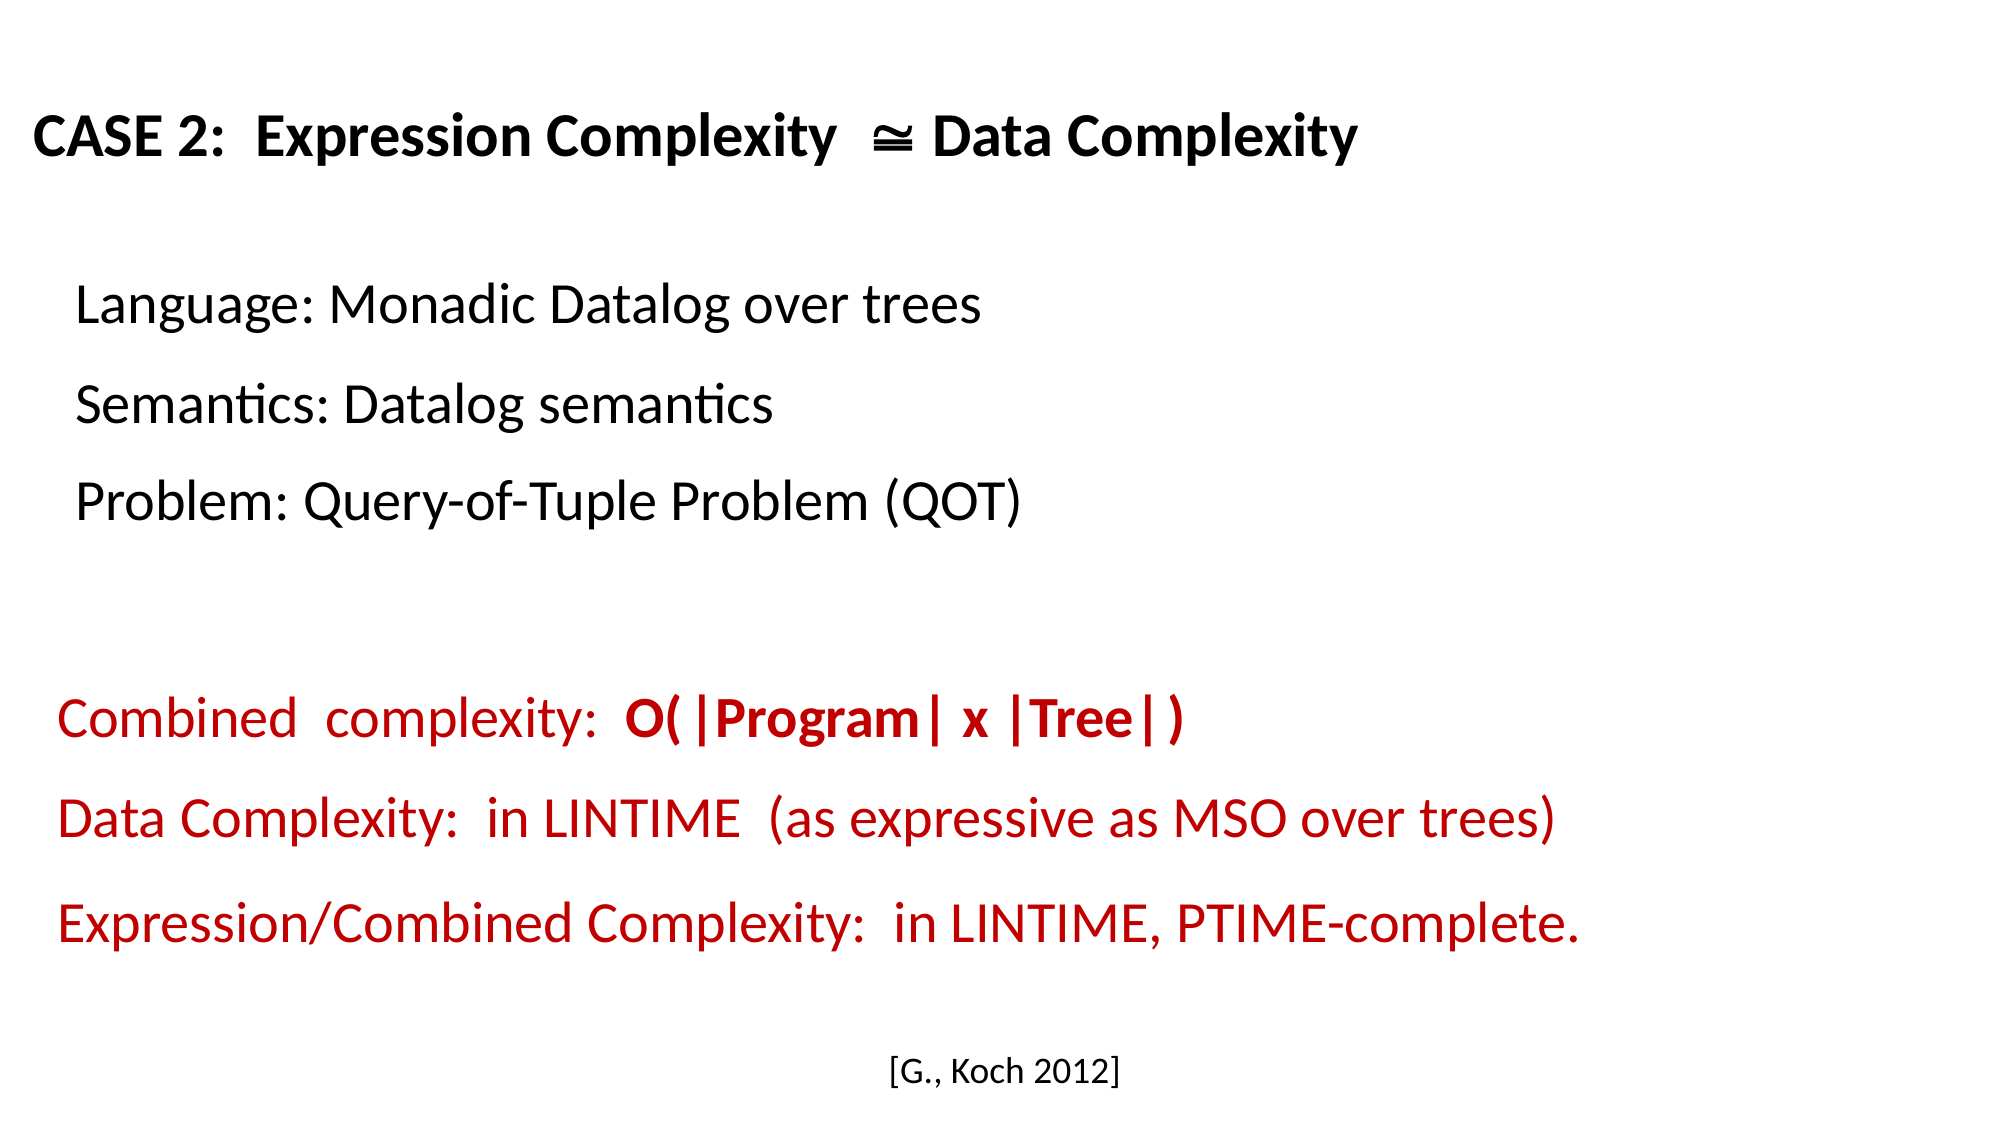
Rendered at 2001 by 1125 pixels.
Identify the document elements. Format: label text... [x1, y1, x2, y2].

text_box CASE 2: Expression Complexity  Data Complexity [18, 86, 1375, 177]
text_box Language: Monadic Datalog over trees Semantics: Datalog semantics Problem: Query-of-Tuple Problem (QOT) [60, 257, 1039, 540]
text_box [G., Koch 2012] [873, 1038, 1145, 1099]
text_box Combined complexity: O( |Program| x |Tree| ) Data Complexity: in LINTIME (as expressive as MSO over trees) Expression/Combined Complexity: in LINTIME, PTIME-complete. [42, 672, 1597, 962]
